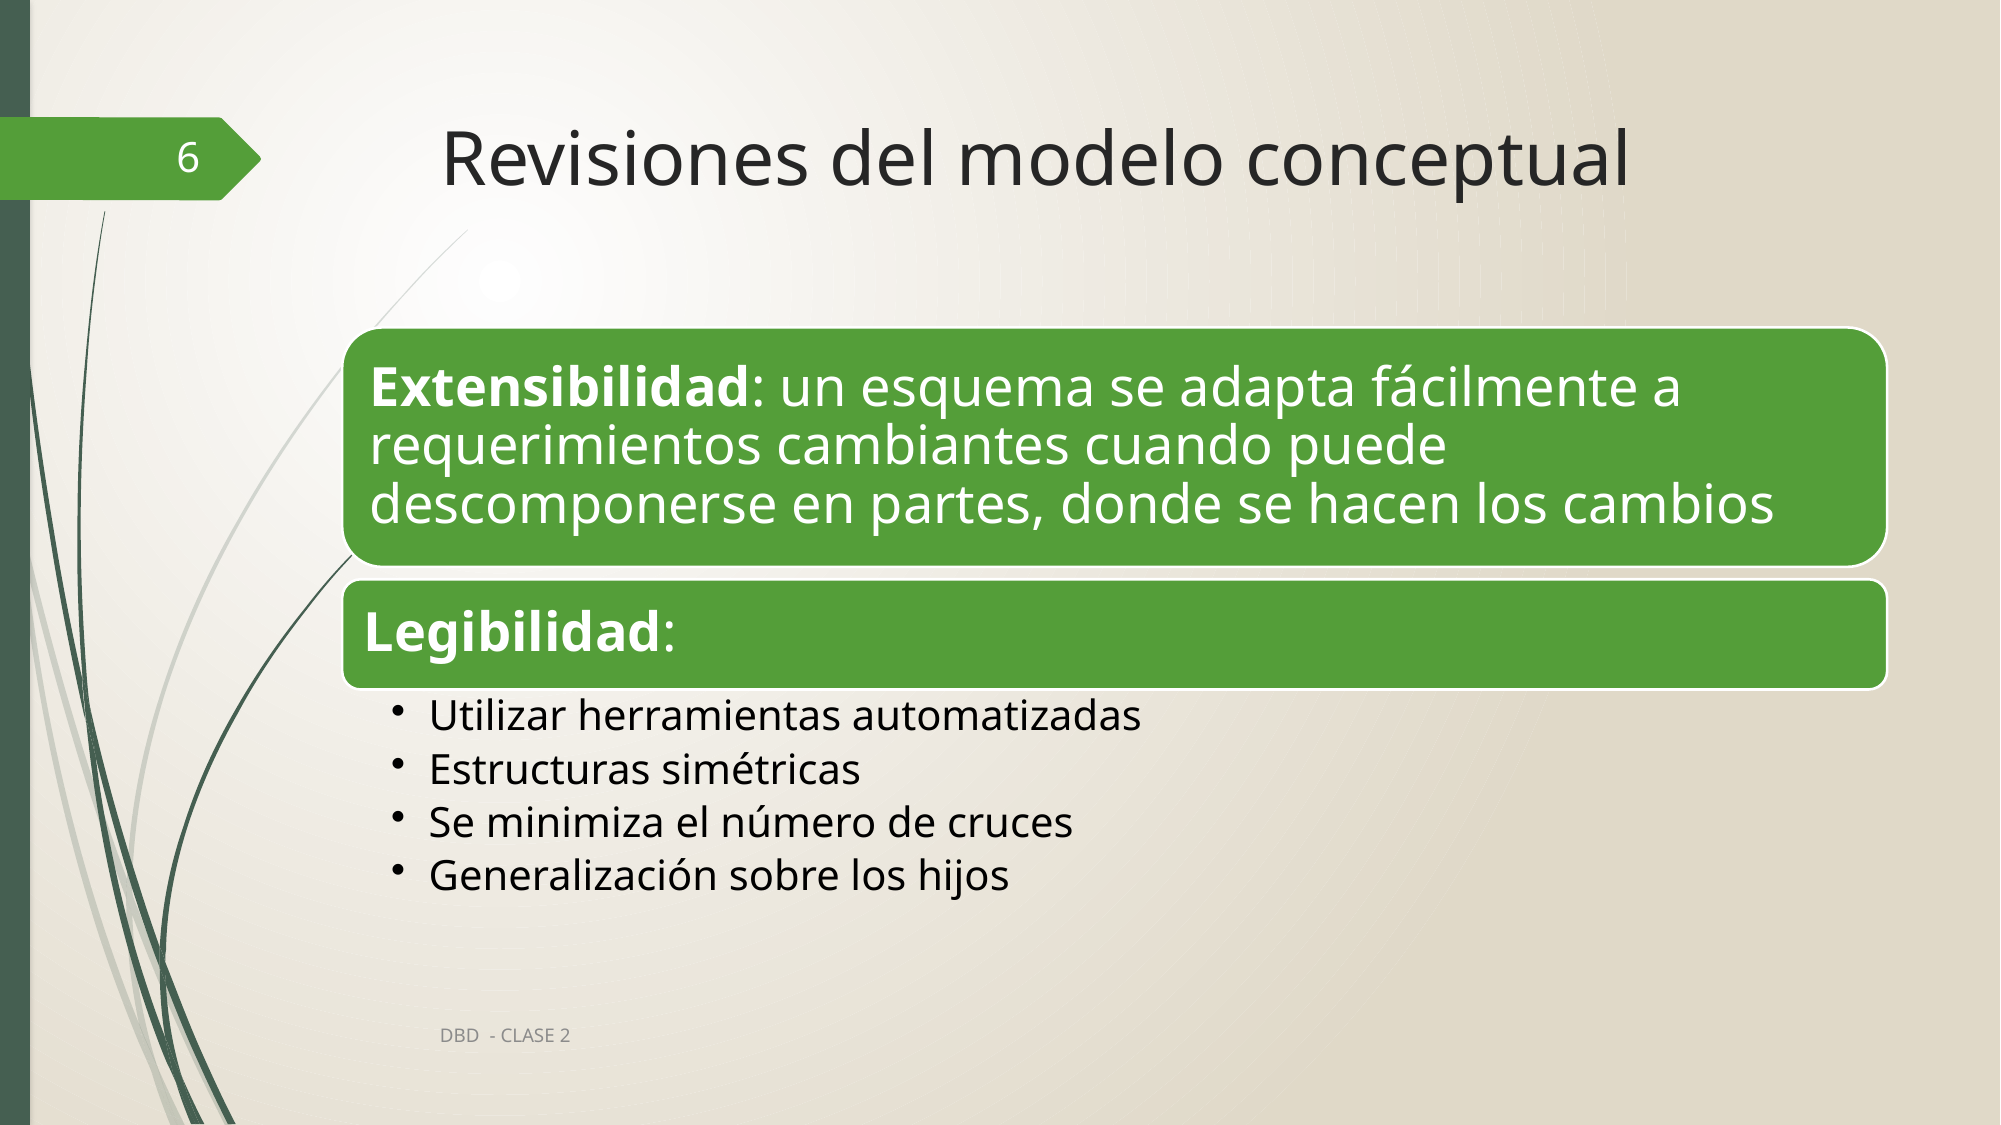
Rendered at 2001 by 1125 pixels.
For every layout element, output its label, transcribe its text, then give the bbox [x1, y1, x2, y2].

title Revisiones del modelo conceptual [425, 102, 1888, 276]
slide_number 6 [87, 129, 216, 190]
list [341, 276, 1888, 970]
footer DBD - CLASE 2 [424, 1006, 1675, 1067]
